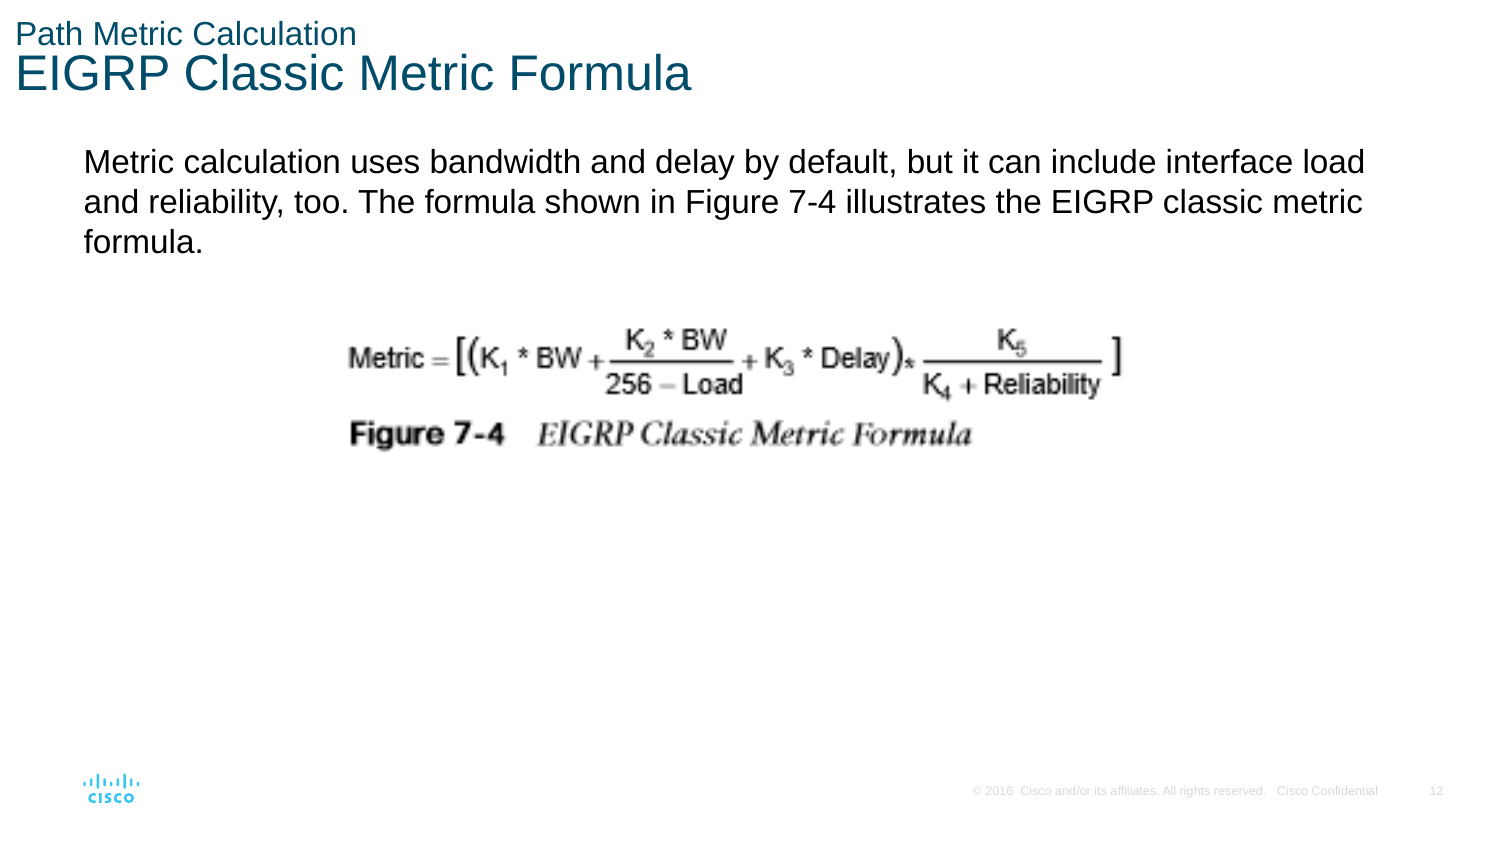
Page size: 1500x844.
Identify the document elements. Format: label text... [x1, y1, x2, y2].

picture [326, 301, 1144, 460]
list Metric calculation uses bandwidth and delay by default, but it can include interface load and reliability, too. The formula shown in Figure 7-4 illustrates the EIGRP classic metric formula. [68, 132, 1401, 302]
title Path Metric Calculation EIGRP Classic Metric Formula [0, 0, 1369, 121]
